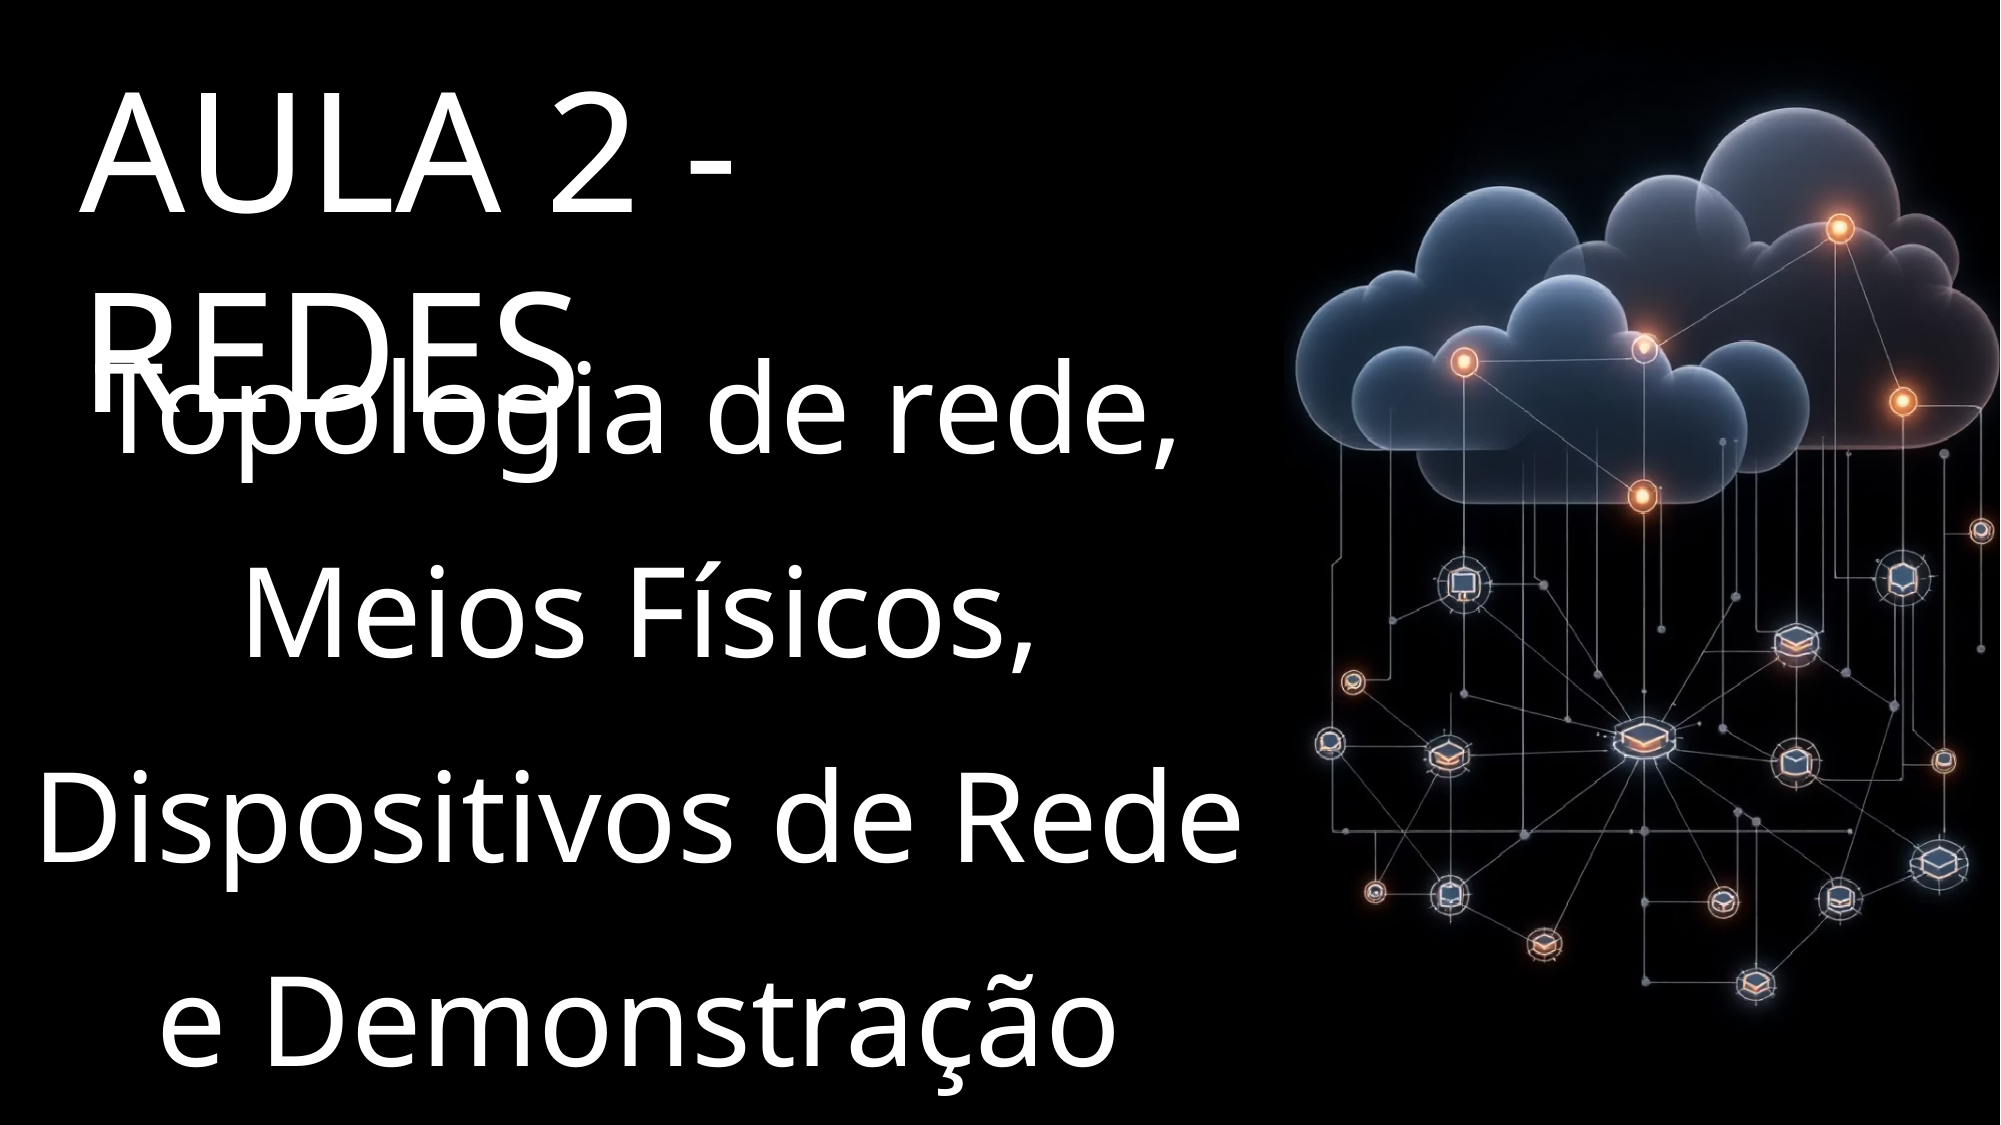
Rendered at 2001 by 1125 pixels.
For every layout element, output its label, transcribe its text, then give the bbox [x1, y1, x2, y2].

picture [1283, 0, 2000, 1125]
text_box AULA 2 - REDES [65, 38, 1143, 453]
text_box Topologia de rede, Meios Físicos, Dispositivos de Rede e Demonstração [22, 274, 1257, 1092]
